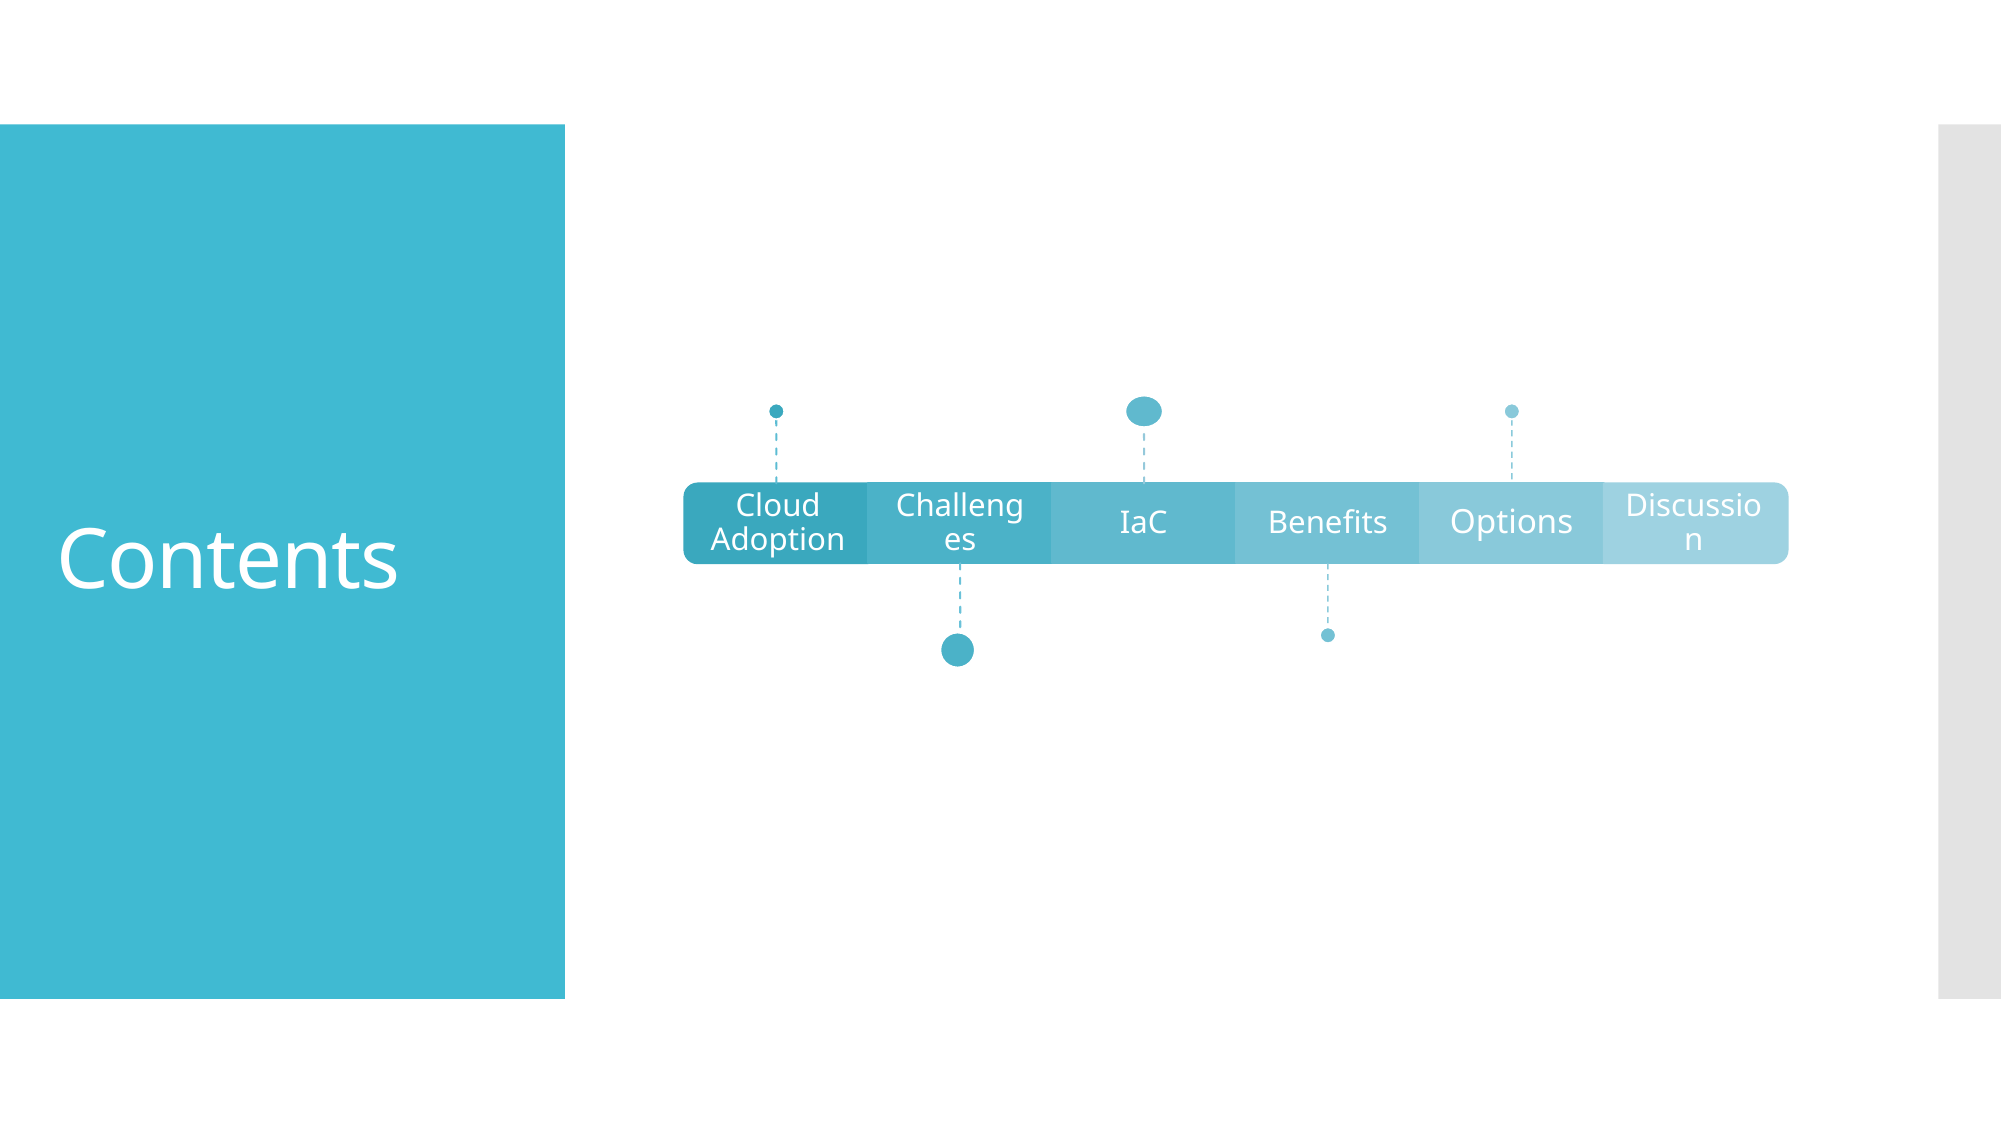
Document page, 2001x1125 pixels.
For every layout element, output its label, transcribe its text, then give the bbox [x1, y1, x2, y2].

title Contents [41, 184, 525, 940]
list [622, 123, 1850, 924]
